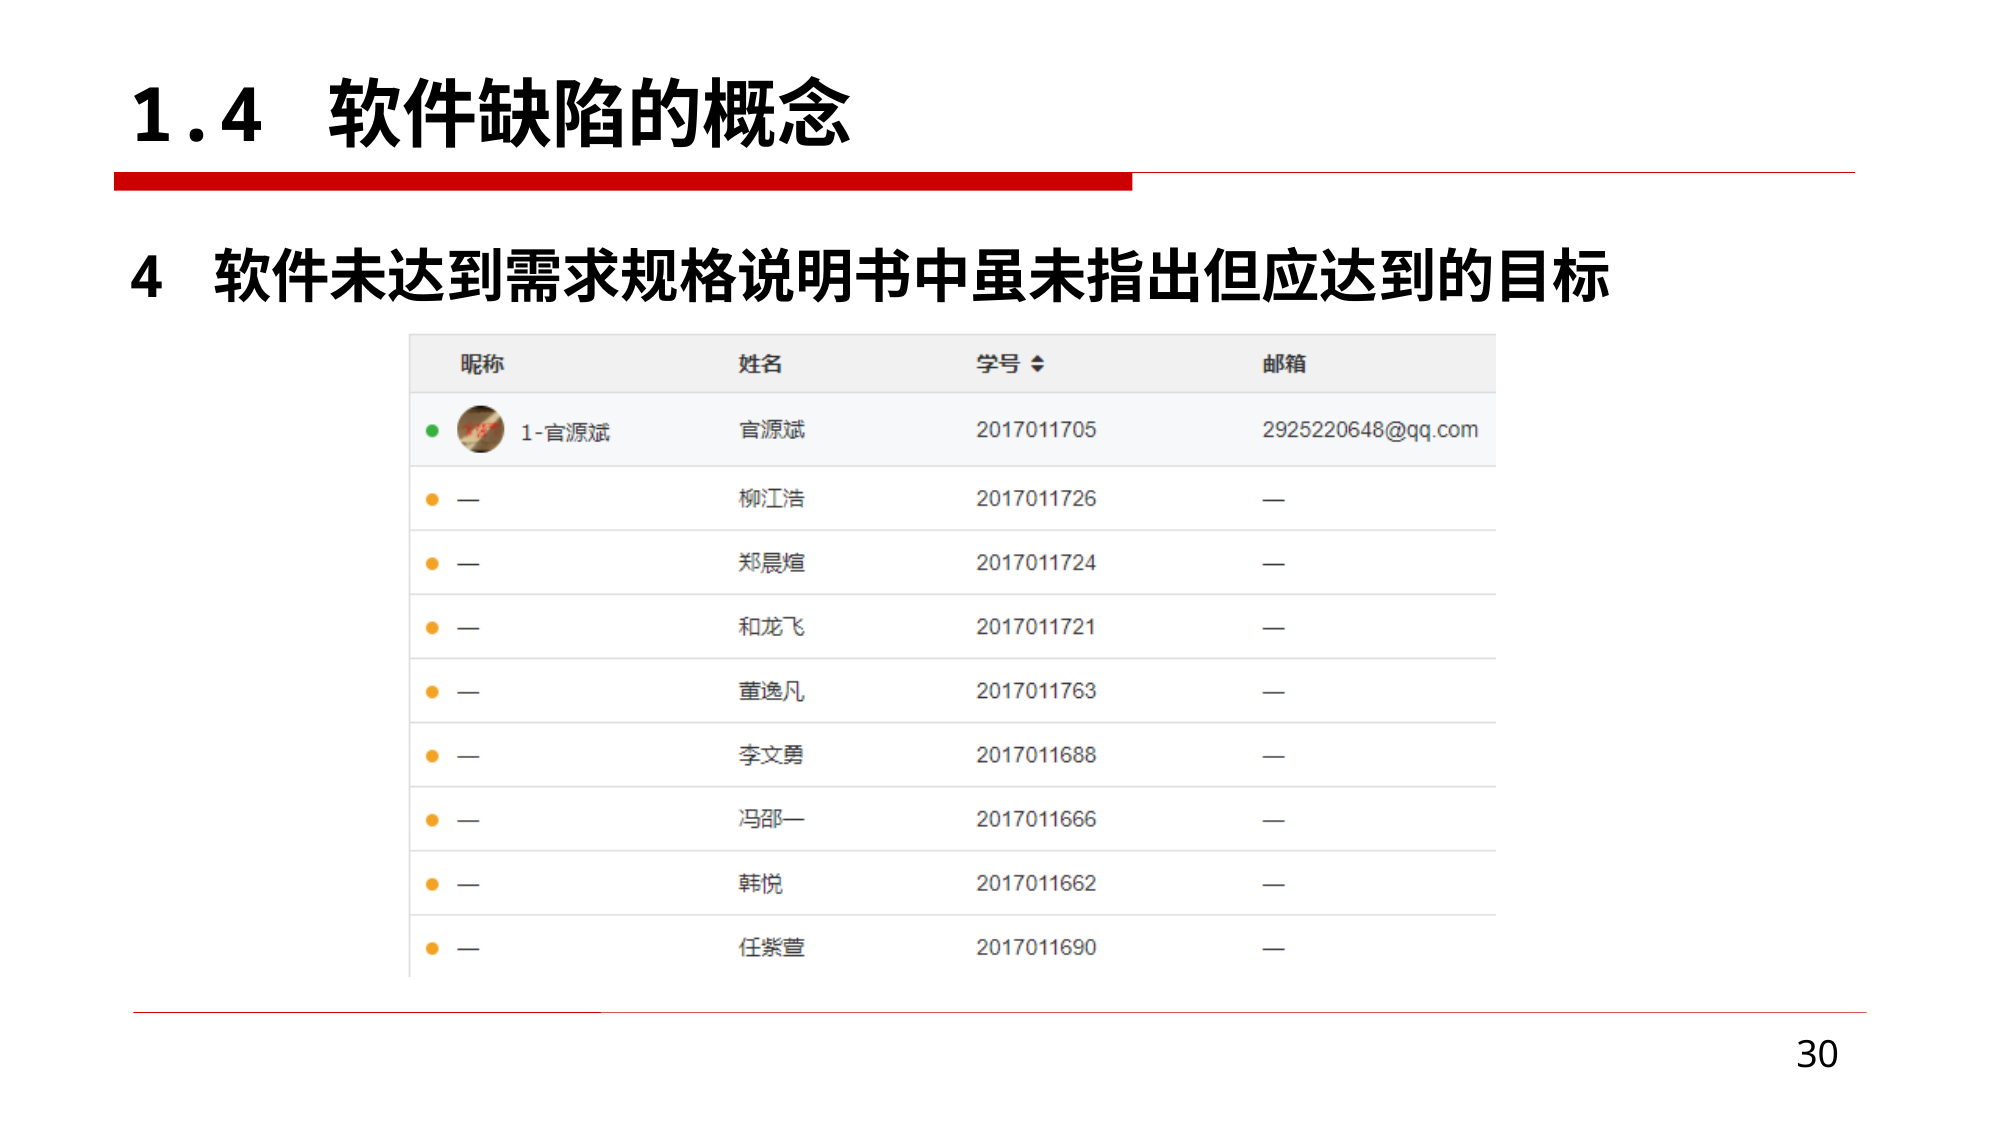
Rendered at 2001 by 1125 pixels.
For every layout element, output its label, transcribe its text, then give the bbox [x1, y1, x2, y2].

list 4 软件未达到需求规格说明书中虽未指出但应达到的目标 [114, 196, 1865, 897]
text_box [1769, 1022, 1854, 1097]
title 1.4 软件缺陷的概念 [114, 19, 1865, 164]
picture [394, 330, 1496, 977]
